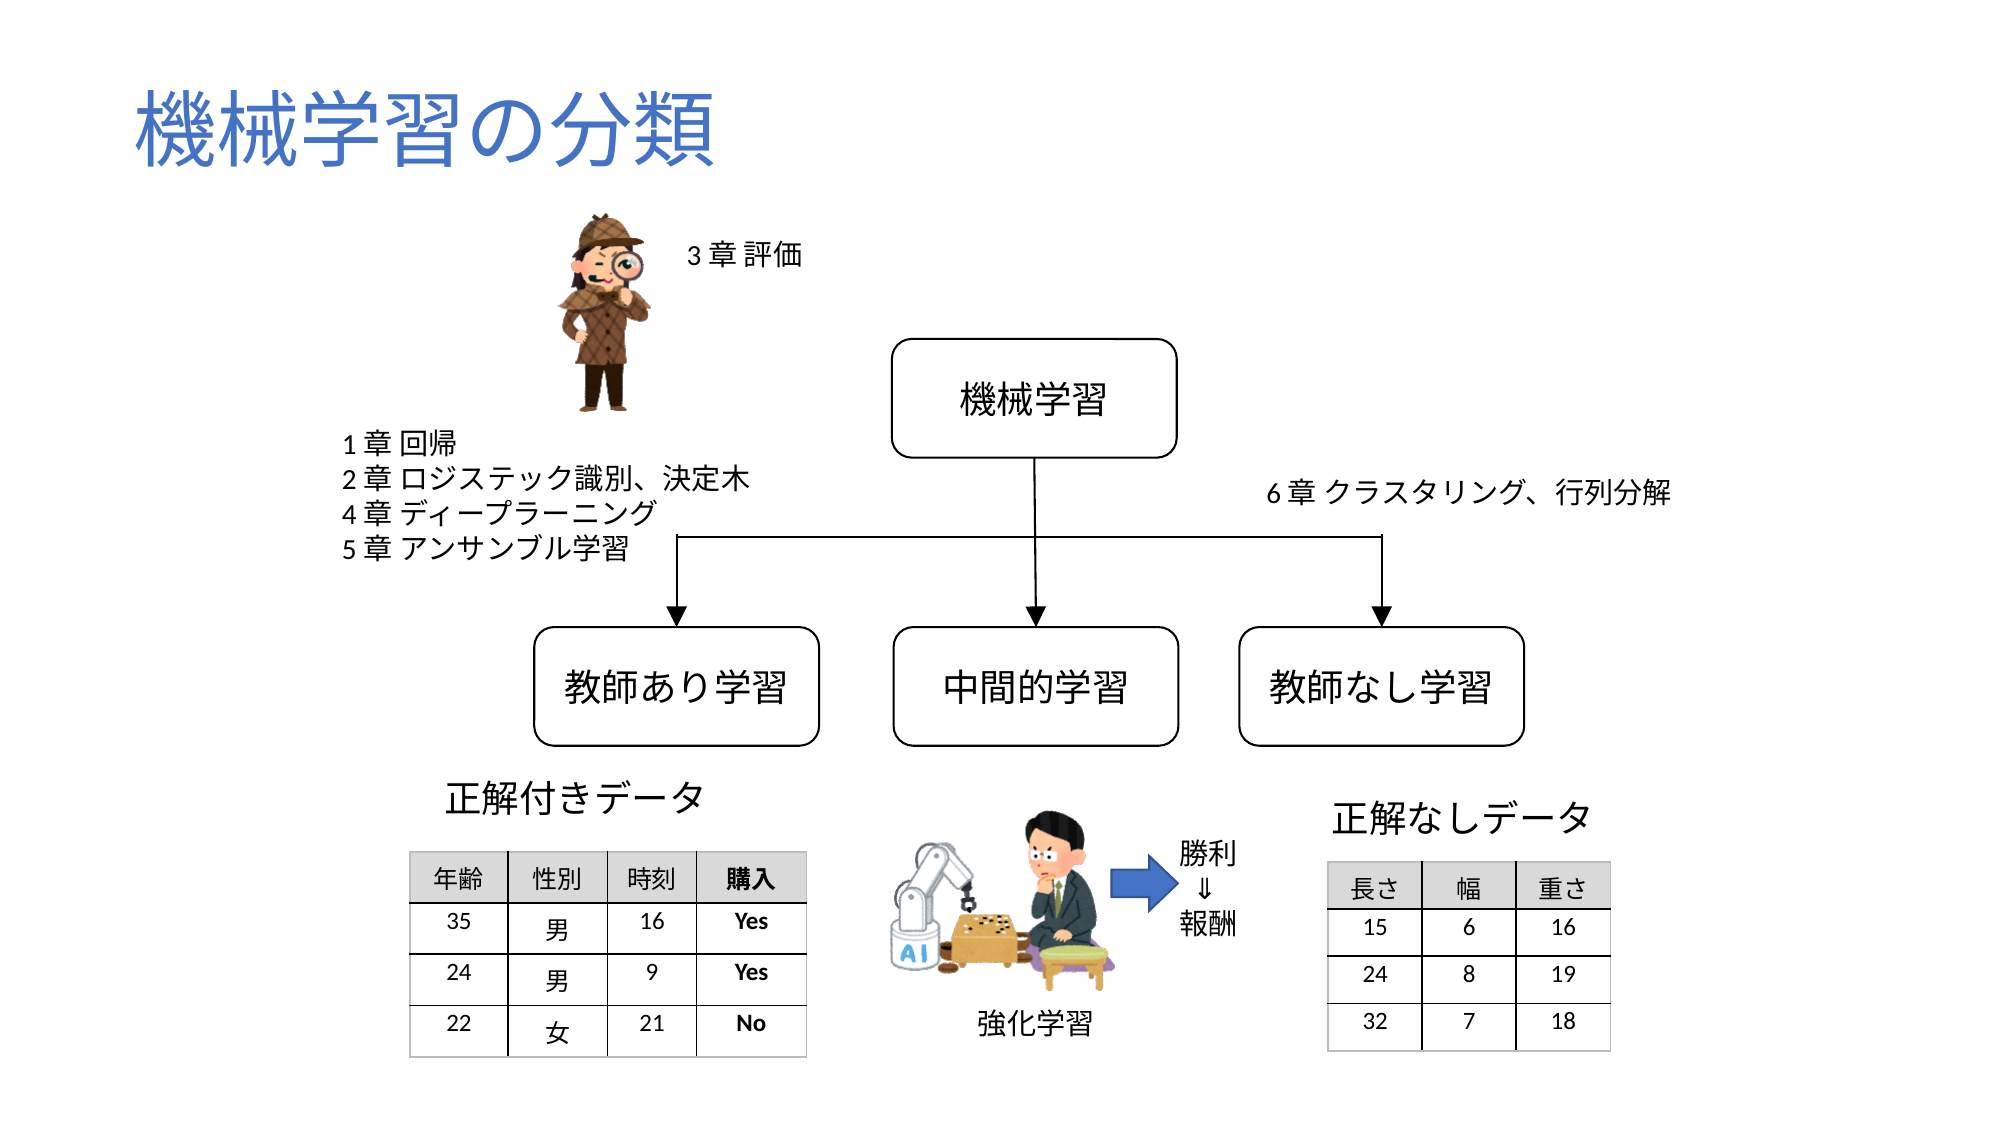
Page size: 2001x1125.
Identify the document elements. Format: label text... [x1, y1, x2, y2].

table_cell 男 [509, 904, 607, 953]
text_box 6章 クラスタリング、行列分解 [1251, 466, 1688, 517]
table_cell 女 [509, 1006, 607, 1056]
text_box 機械学習 [890, 337, 1178, 459]
text_box 教師なし学習 [1238, 626, 1526, 747]
table_header 性別 [509, 853, 607, 902]
text_box 中間的学習 [892, 626, 1180, 747]
text_box 正解なしデータ [1316, 787, 1610, 848]
table_cell 7 [1423, 1004, 1515, 1050]
table_cell 21 [608, 1006, 696, 1056]
text_box 1章 回帰 2章 ロジステック識別、決定木 4章 ディープラーニング 5章 アンサンブル学習 [327, 417, 766, 573]
table_cell 35 [411, 904, 507, 953]
table_cell 6 [1423, 910, 1515, 955]
table_cell 24 [1329, 957, 1421, 1003]
table_cell Yes [697, 904, 806, 953]
table_header 長さ [1329, 863, 1421, 908]
table_cell Yes [697, 955, 806, 1005]
table_cell No [697, 1006, 806, 1056]
text_box 教師あり学習 [533, 626, 821, 747]
table_header 年齢 [411, 853, 507, 902]
table_cell 32 [1329, 1004, 1421, 1050]
table_cell 18 [1517, 1004, 1610, 1050]
table_cell 16 [1517, 910, 1610, 955]
title 機械学習の分類 [118, 58, 1412, 209]
table_cell 22 [411, 1006, 507, 1056]
table_cell 男 [509, 955, 607, 1005]
table_header 幅 [1423, 863, 1515, 908]
text_box [1129, 853, 1165, 914]
table_cell 16 [608, 904, 696, 953]
text_box 強化学習 [963, 1014, 1110, 1048]
table_cell 8 [1423, 957, 1515, 1003]
table_cell 19 [1517, 957, 1610, 1003]
table_cell 9 [608, 955, 696, 1005]
picture [879, 787, 1129, 1014]
text_box 正解付きデータ [429, 768, 722, 828]
table_header 購入 [697, 853, 806, 902]
table_cell 24 [411, 955, 507, 1005]
text_box 3章 評価 [677, 229, 818, 279]
text_box 勝利 ⇓ 報酬 [1165, 828, 1254, 948]
picture [534, 210, 677, 418]
table_cell 15 [1329, 910, 1421, 955]
table_header 重さ [1517, 863, 1610, 908]
table_header 時刻 [608, 853, 696, 902]
